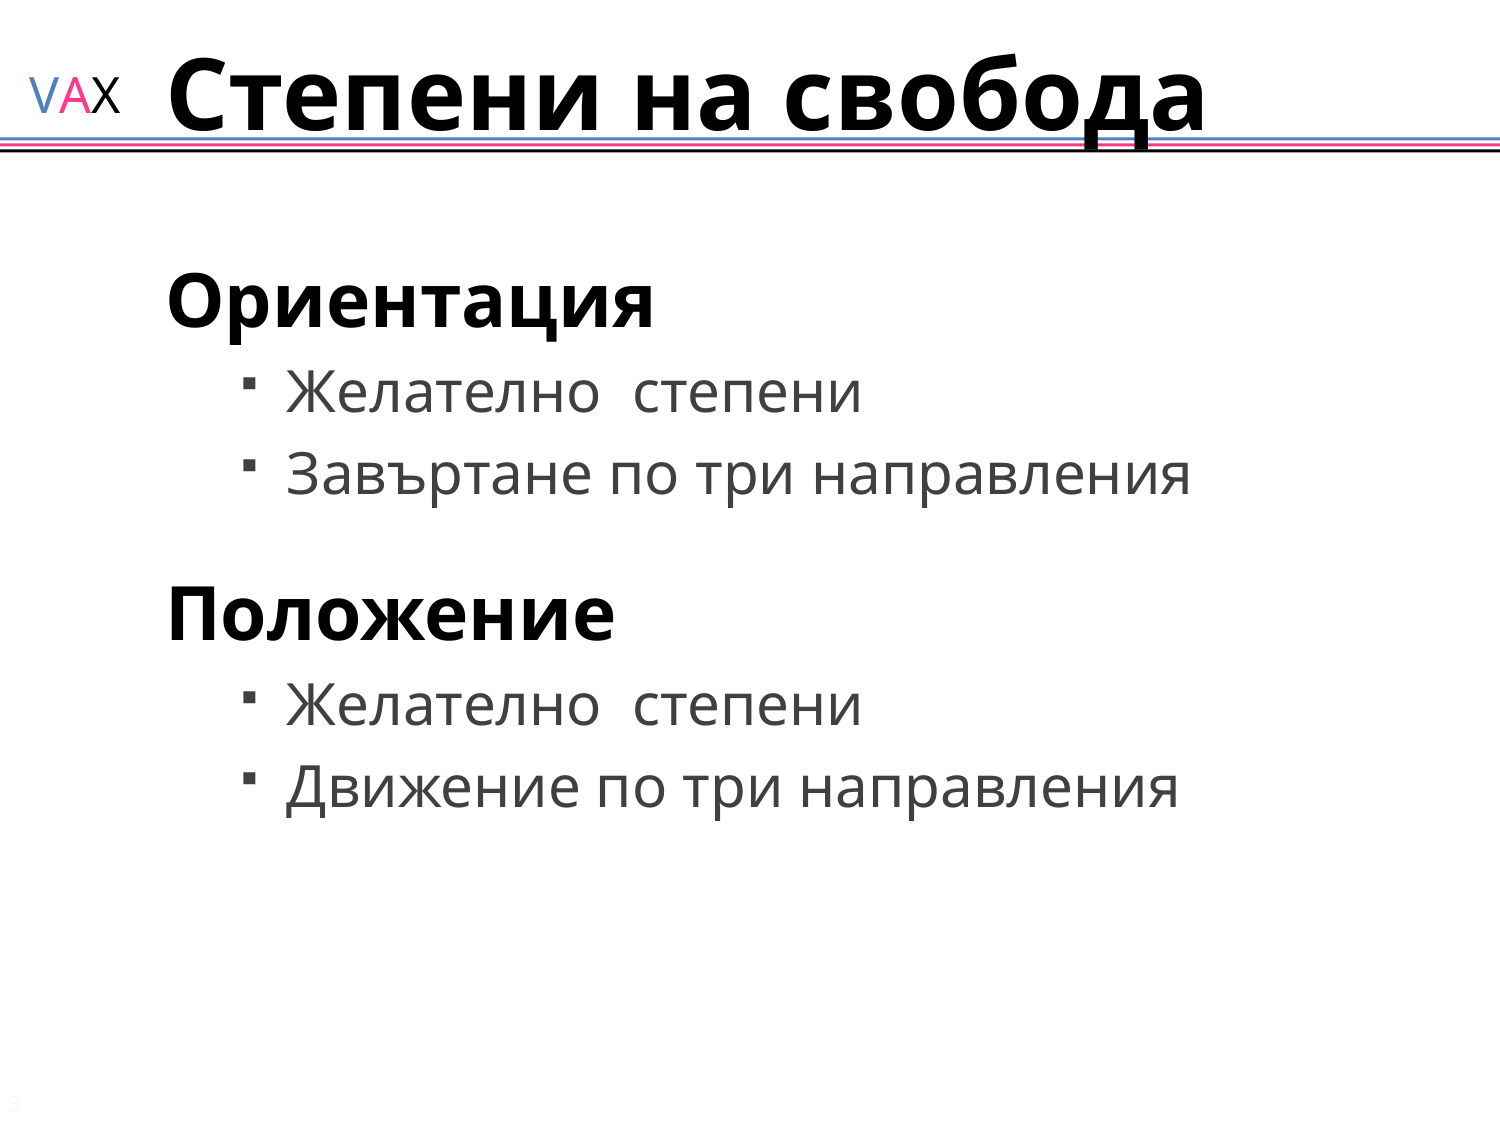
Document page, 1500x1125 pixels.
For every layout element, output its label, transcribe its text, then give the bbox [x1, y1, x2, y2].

title Степени на свобода [0, 37, 1500, 144]
